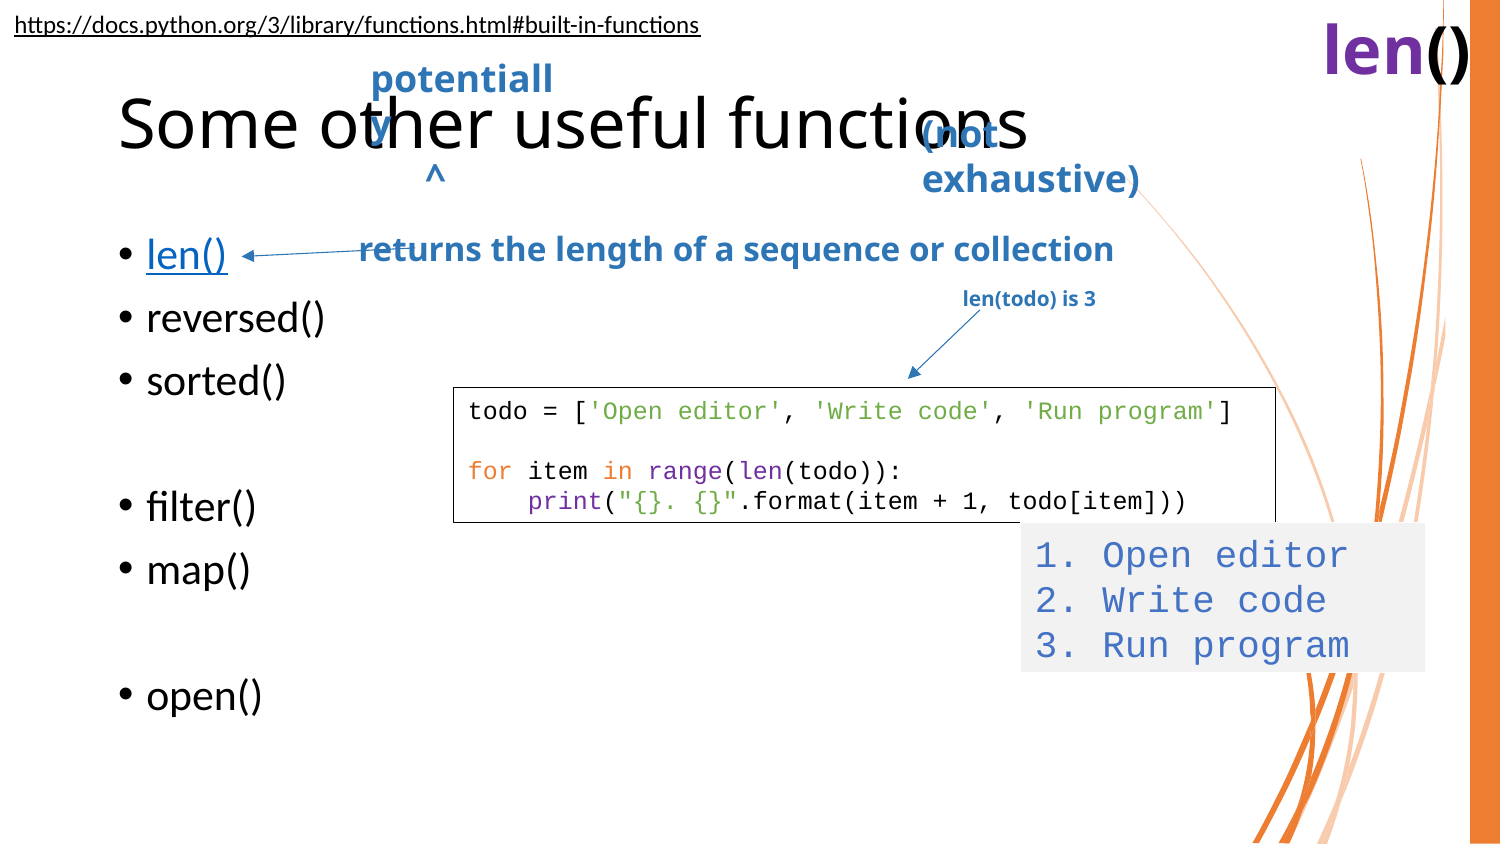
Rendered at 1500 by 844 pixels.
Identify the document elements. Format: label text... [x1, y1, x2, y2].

text_box https://docs.python.org/3/library/functions.html#built-in-functions [0, 1, 750, 46]
list len() reversed() sorted() filter() map() open() [103, 224, 368, 769]
text_box len() [853, 0, 1487, 96]
text_box todo = ['Open editor', 'Write code', 'Run program'] for item in range(len(todo)): print("{}. {}".format(item + 1, todo[item])) [453, 387, 1276, 522]
text_box returns the length of a sequence or collection [343, 221, 1131, 276]
text_box 1. Open editor 2. Write code 3. Run program [1020, 522, 1426, 673]
text_box potentially [355, 47, 570, 153]
text_box len(todo) is 3 [948, 278, 1111, 319]
title Some other useful functions [103, 44, 1397, 208]
text_box ^ [409, 146, 479, 206]
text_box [241, 247, 416, 257]
text_box (not exhaustive) [907, 102, 1230, 207]
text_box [907, 309, 980, 379]
